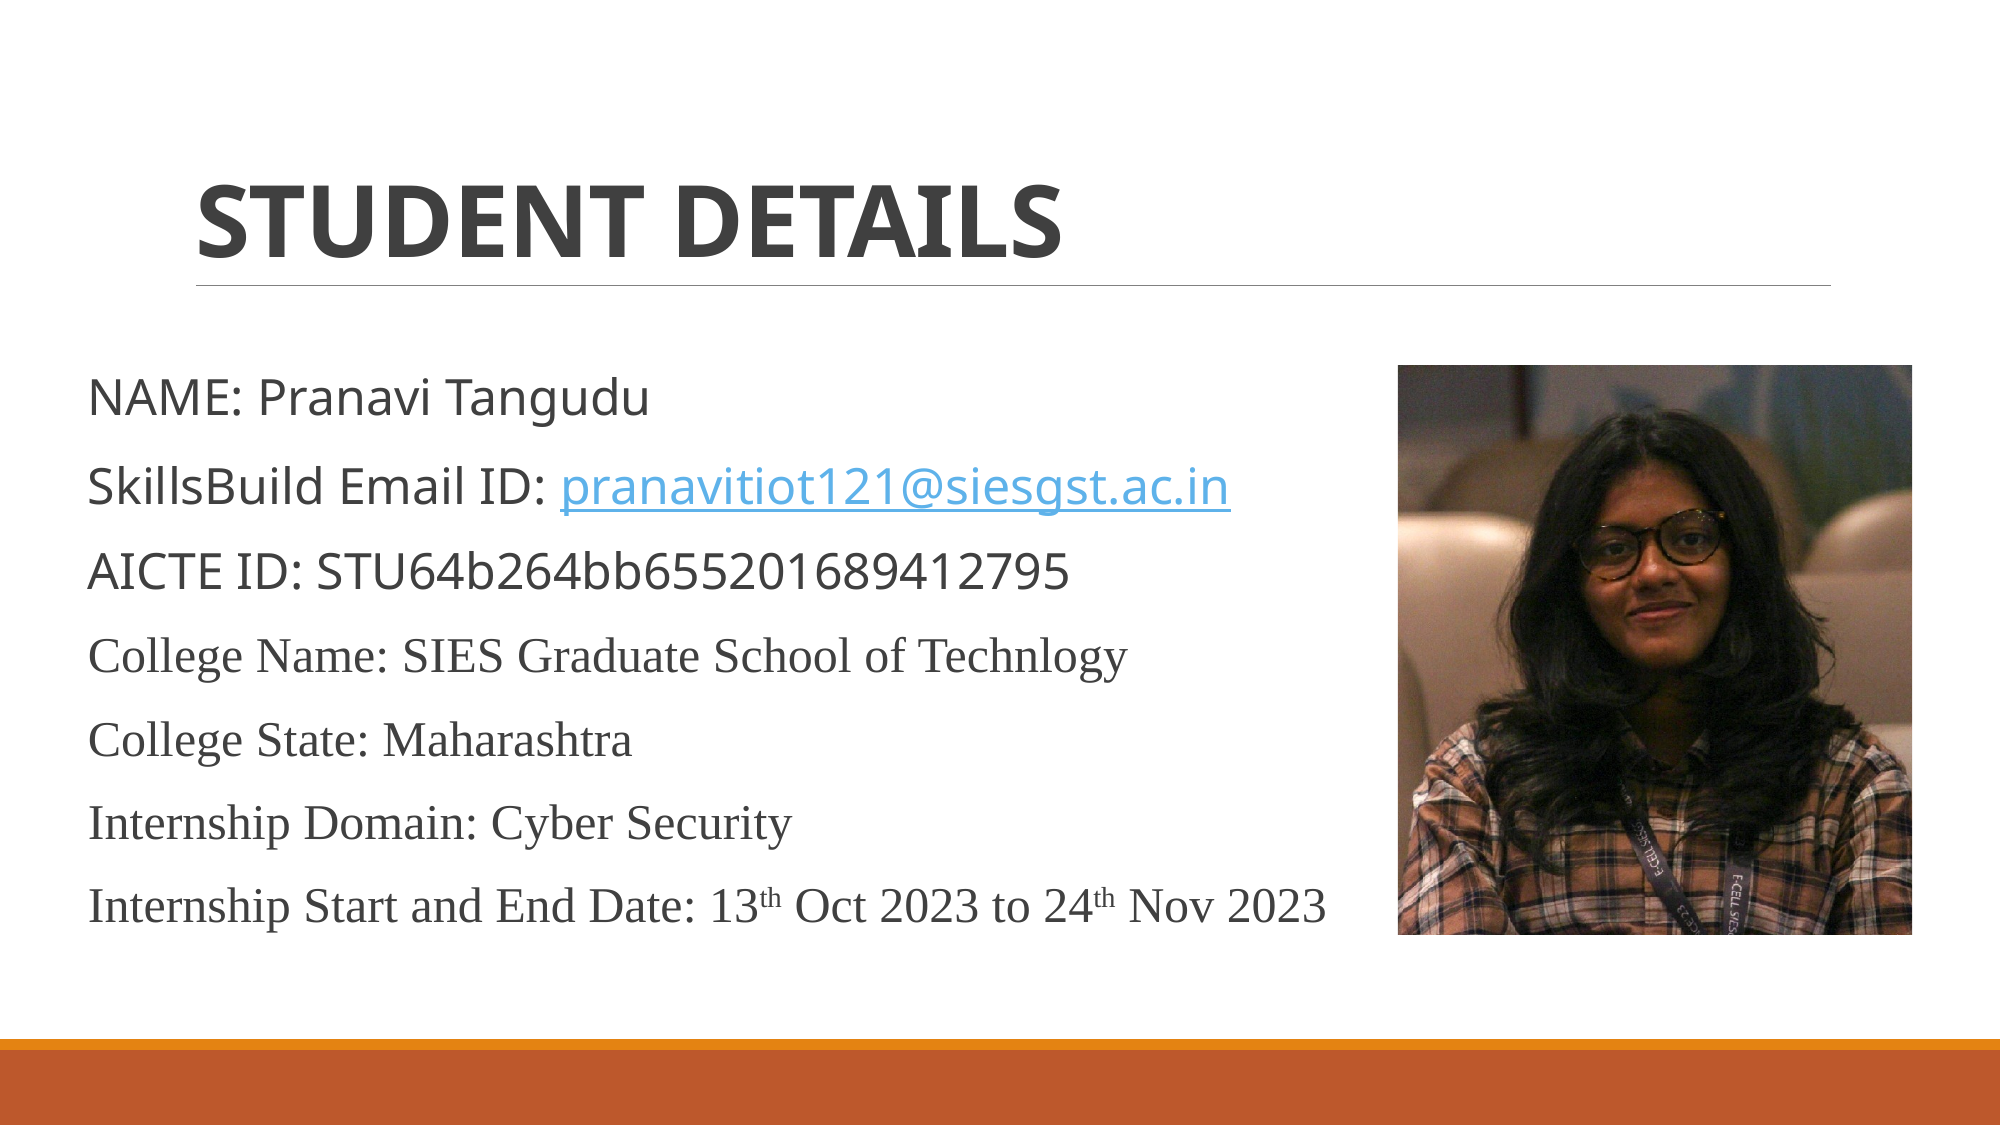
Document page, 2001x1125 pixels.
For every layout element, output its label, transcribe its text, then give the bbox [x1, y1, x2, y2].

picture [1397, 364, 1913, 936]
title STUDENT DETAILS [180, 47, 1830, 285]
list NAME: Pranavi Tangudu SkillsBuild Email ID: pranavitiot121@siesgst.ac.in AICTE ID: STU64b264bb655201689412795 College Name: SIES Graduate School of Technlogy College State: Maharashtra Internship Domain: Cyber Security Internship Start and End Date: 13th Oct 2023 to 24th Nov 2023 [87, 365, 1334, 1026]
